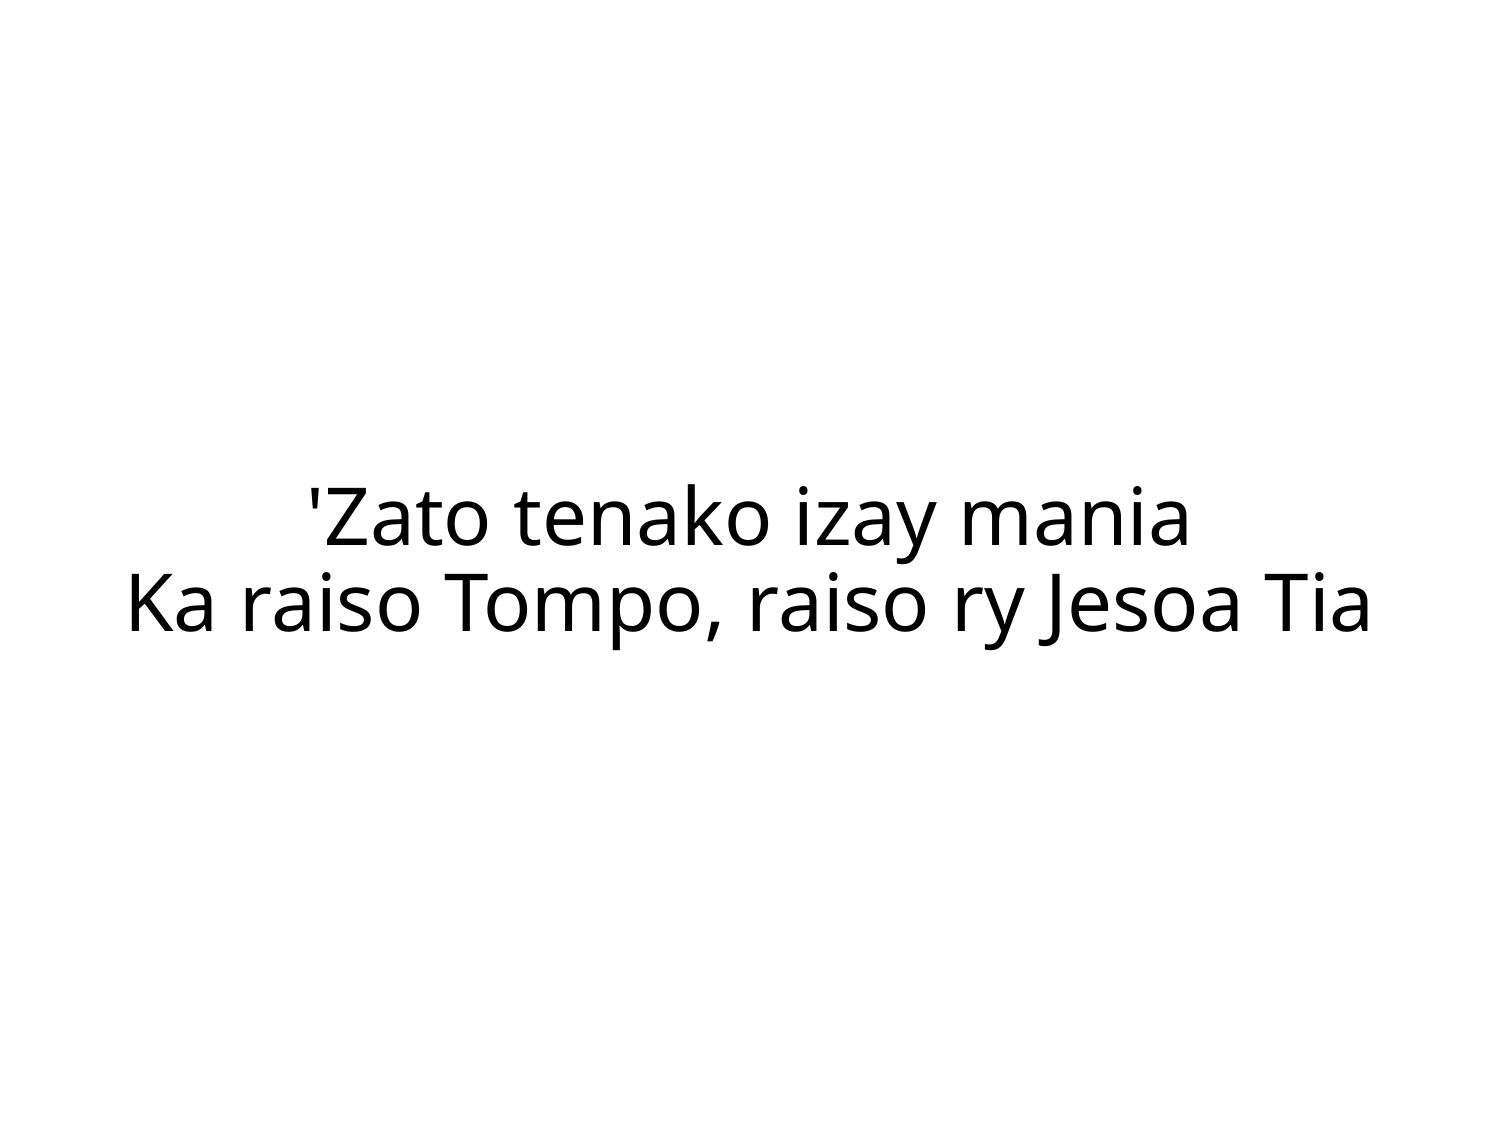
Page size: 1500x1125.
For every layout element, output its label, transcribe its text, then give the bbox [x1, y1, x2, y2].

title 'Zato tenako izay mania Ka raiso Tompo, raiso ry Jesoa Tia [103, 453, 1397, 672]
